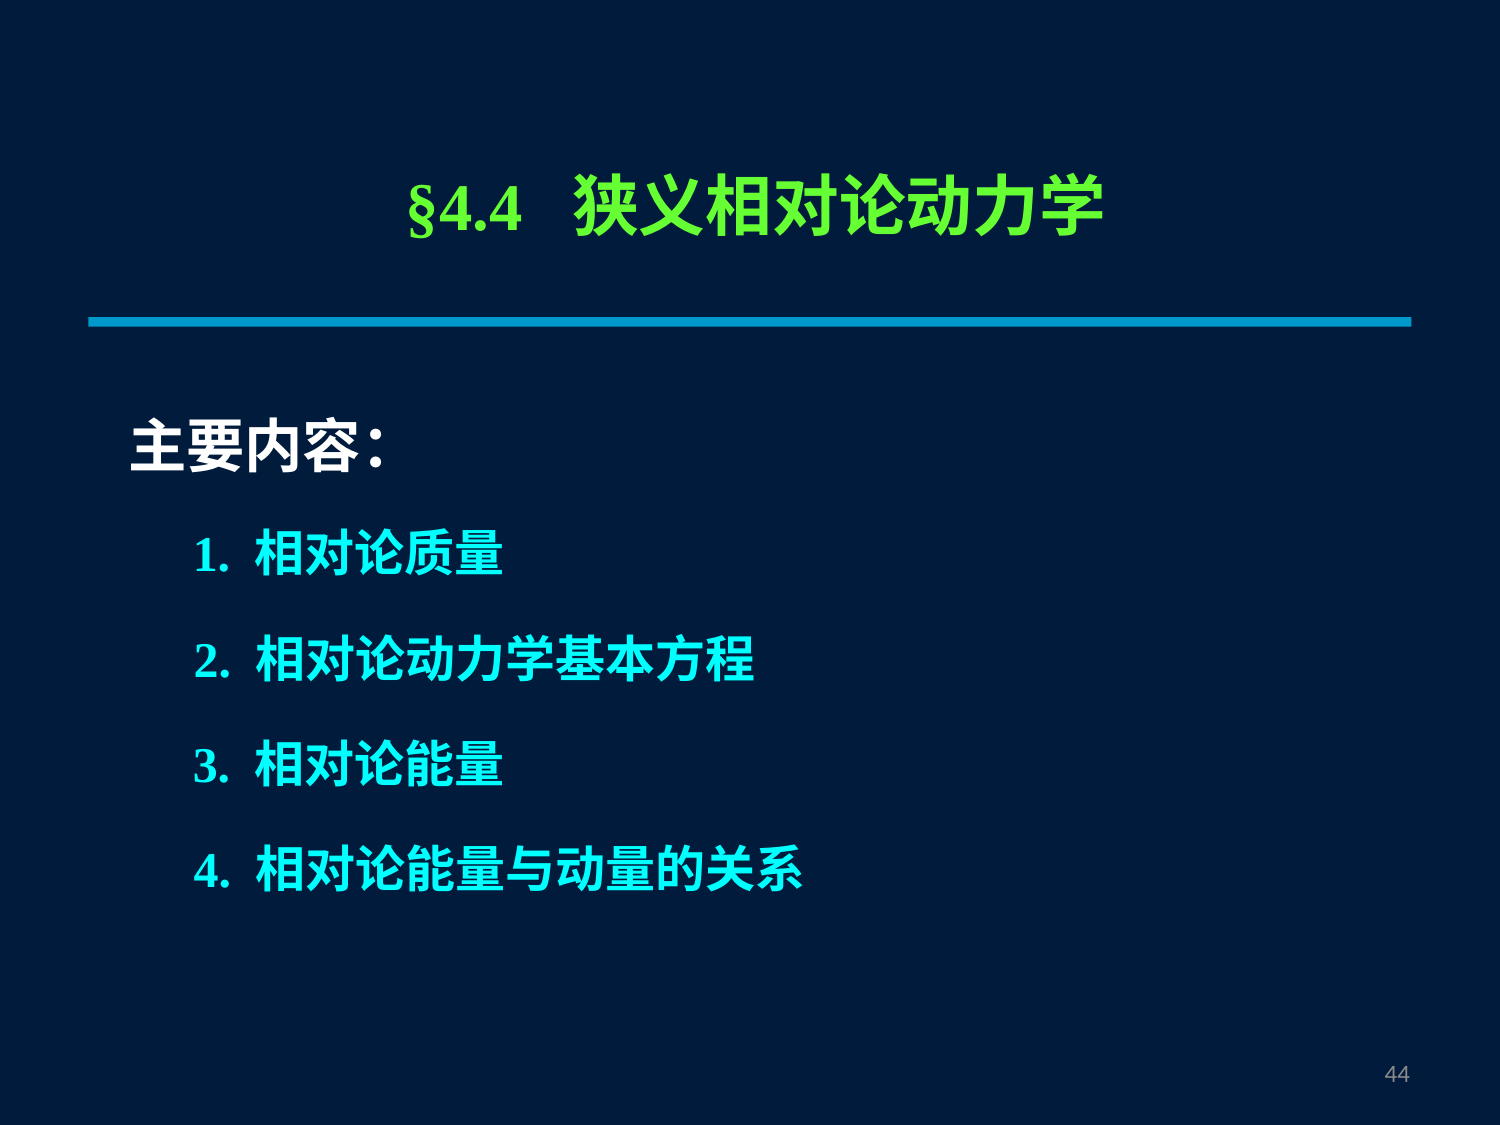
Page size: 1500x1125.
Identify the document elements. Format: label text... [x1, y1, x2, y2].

text_box 主要内容： [113, 402, 435, 487]
text_box 3. 相对论能量 [178, 725, 520, 800]
text_box §4.4 狭义相对论动力学 [100, 156, 1412, 252]
slide_number 43 [1074, 1042, 1425, 1103]
text_box 1. 相对论质量 [178, 514, 520, 590]
text_box 2. 相对论动力学基本方程 [178, 619, 771, 695]
text_box 4. 相对论能量与动量的关系 [178, 829, 821, 905]
